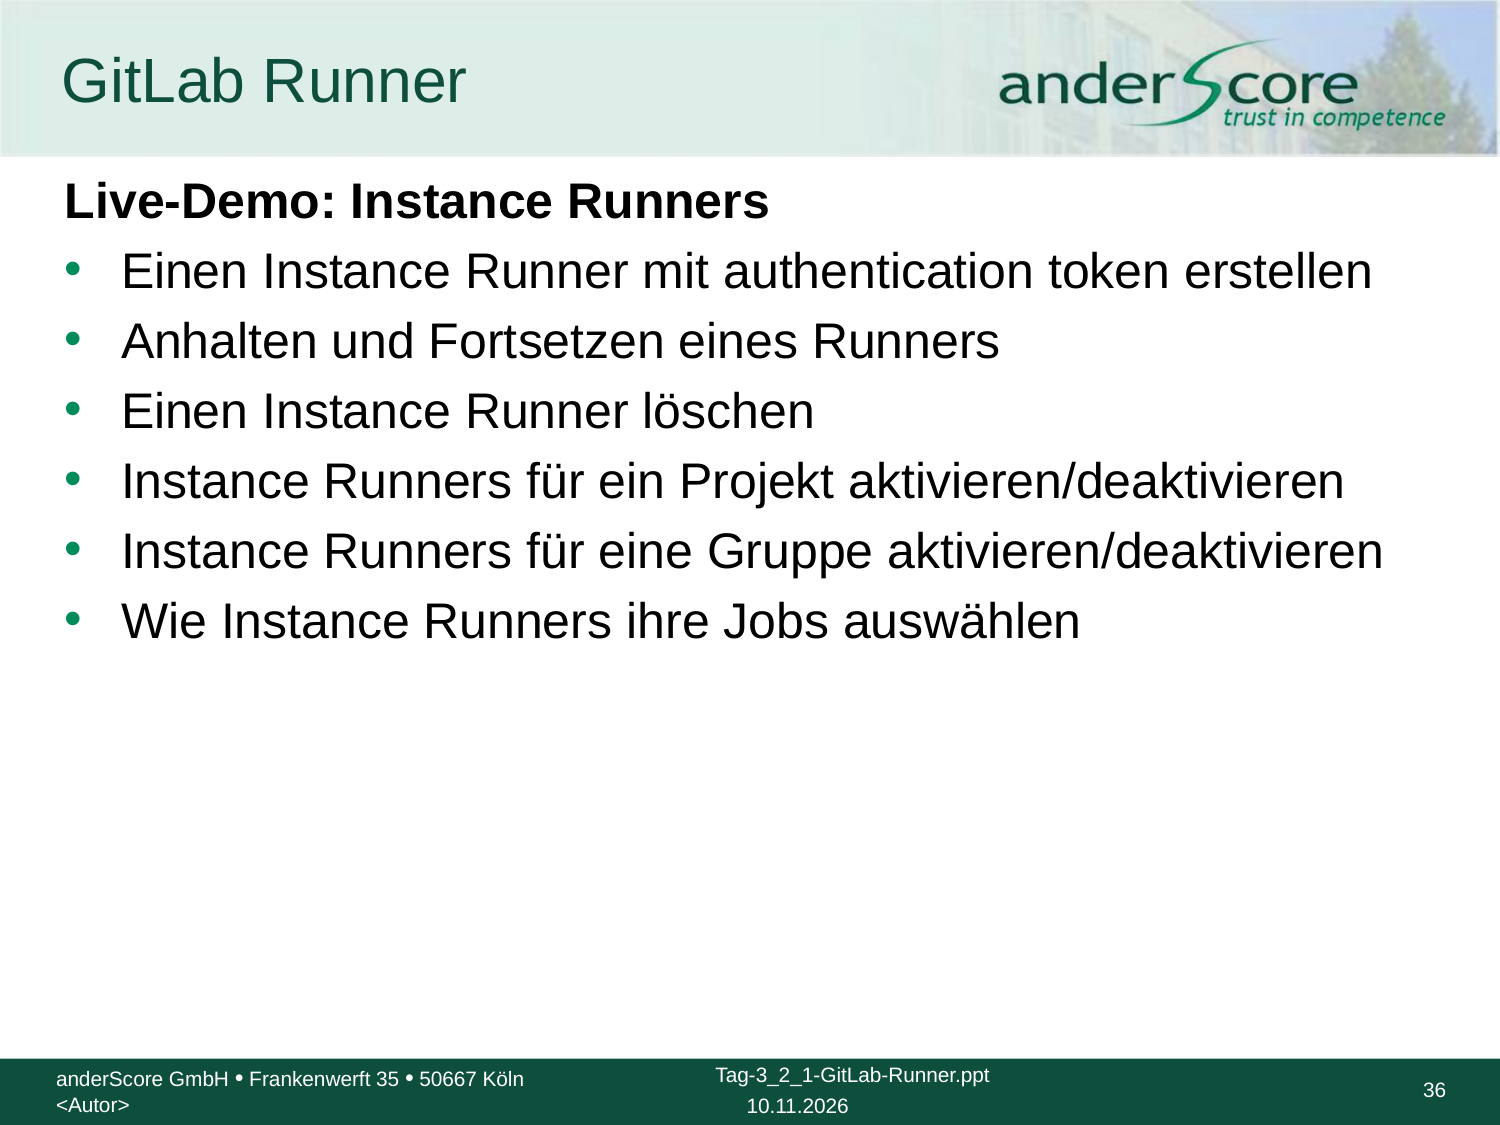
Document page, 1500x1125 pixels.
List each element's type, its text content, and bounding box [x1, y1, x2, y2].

title GitLab Runner [46, 24, 959, 141]
list Live-Demo: Instance Runners Einen Instance Runner mit authentication token erstellen Anhalten und Fortsetzen eines Runners Einen Instance Runner löschen Instance Runners für ein Projekt aktivieren/deaktivieren Instance Runners für eine Gruppe aktivieren/deaktivieren Wie Instance Runners ihre Jobs auswählen [49, 160, 1447, 1047]
picture [0, 0, 1500, 157]
